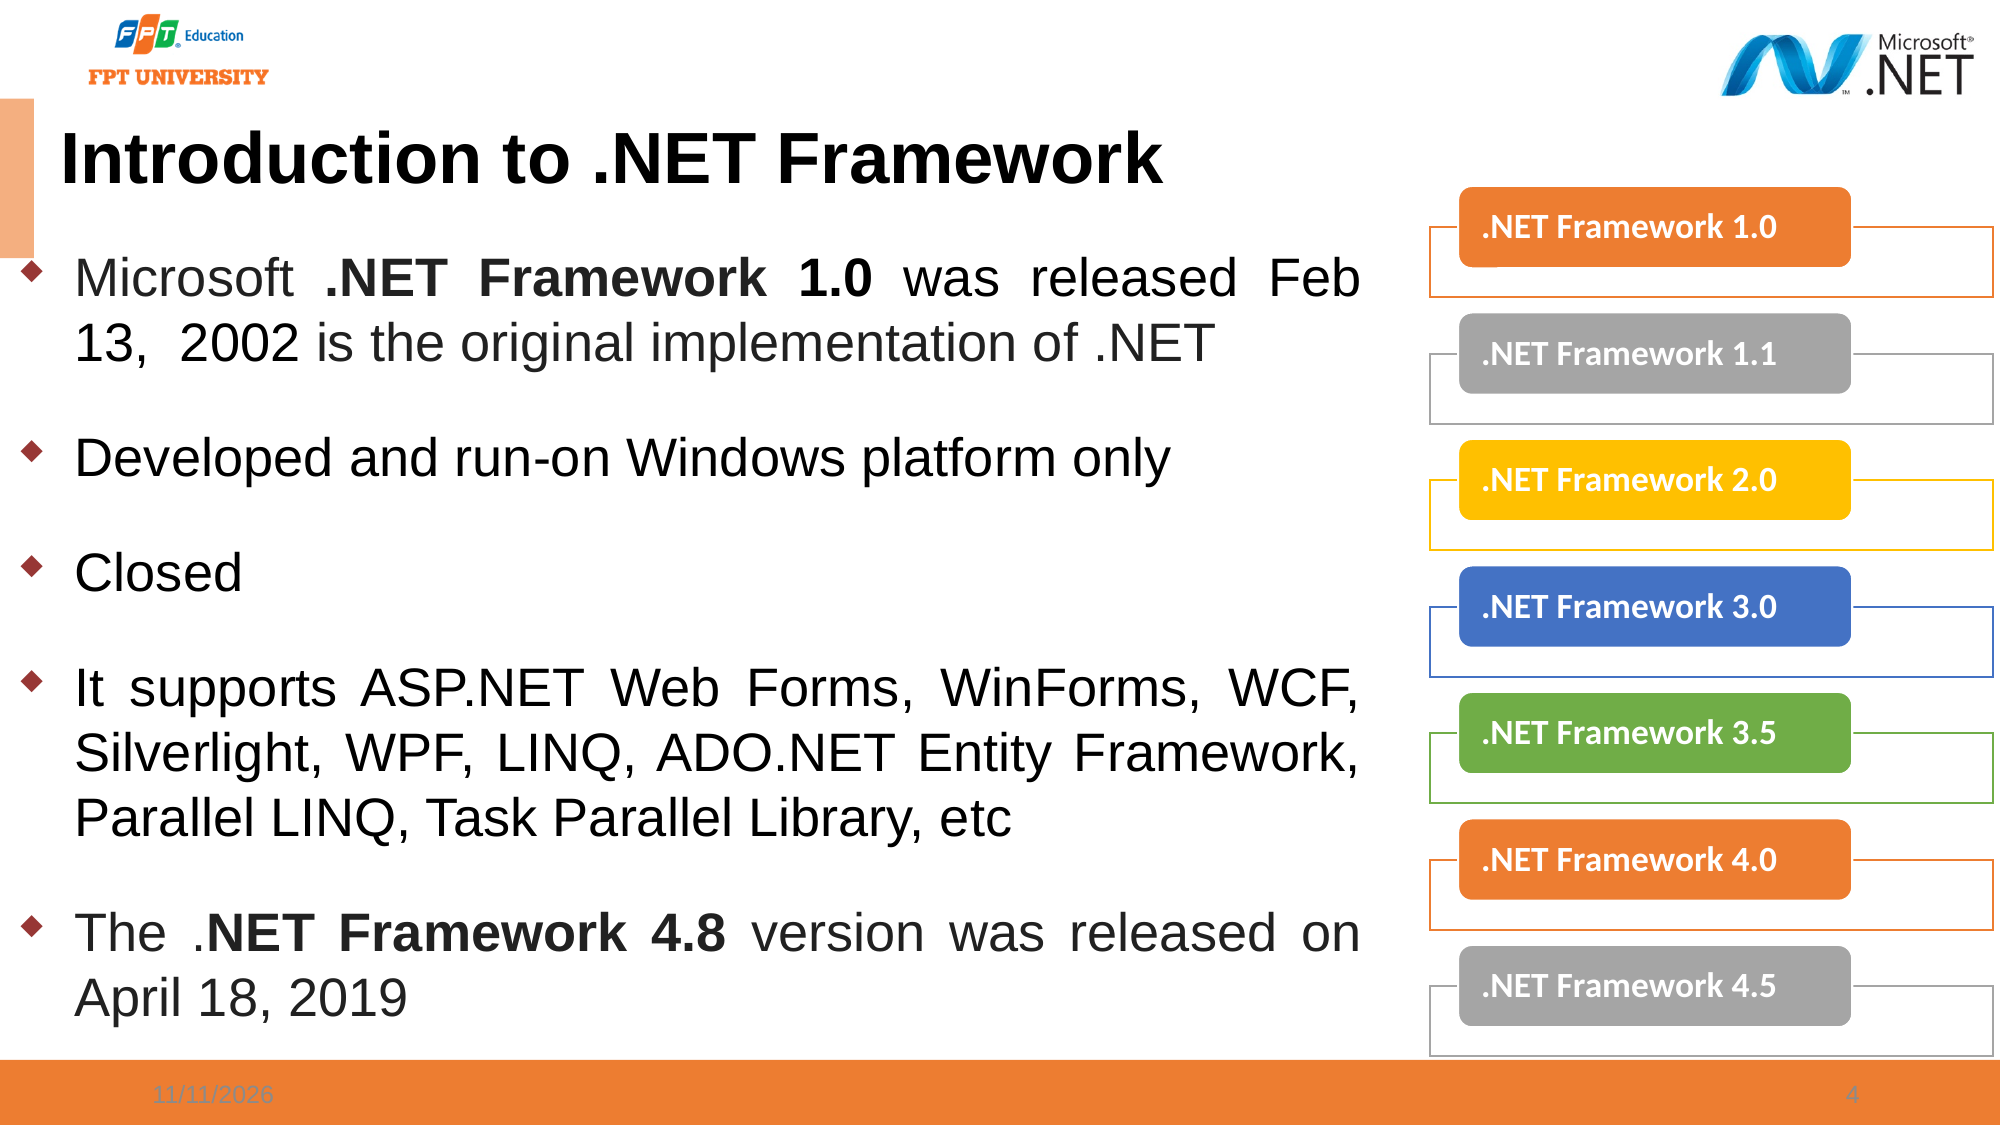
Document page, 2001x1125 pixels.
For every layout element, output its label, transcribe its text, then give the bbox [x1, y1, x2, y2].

text_box Microsoft .NET Framework 1.0 was released Feb 13, 2002 is the original implementation of .NET Developed and run-on Windows platform only Closed It supports ASP.NET Web Forms, WinForms, WCF, Silverlight, WPF, LINQ, ADO.NET Entity Framework, Parallel LINQ, Task Parallel Library, etc The .NET Framework 4.8 version was released on April 18, 2019 [3, 235, 1378, 1035]
title Introduction to .NET Framework [45, 112, 1345, 208]
picture [81, 0, 276, 95]
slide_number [137, 1063, 588, 1123]
slide_number 4 [1424, 1063, 1875, 1123]
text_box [1429, 167, 1994, 1076]
picture [1685, 0, 2001, 129]
